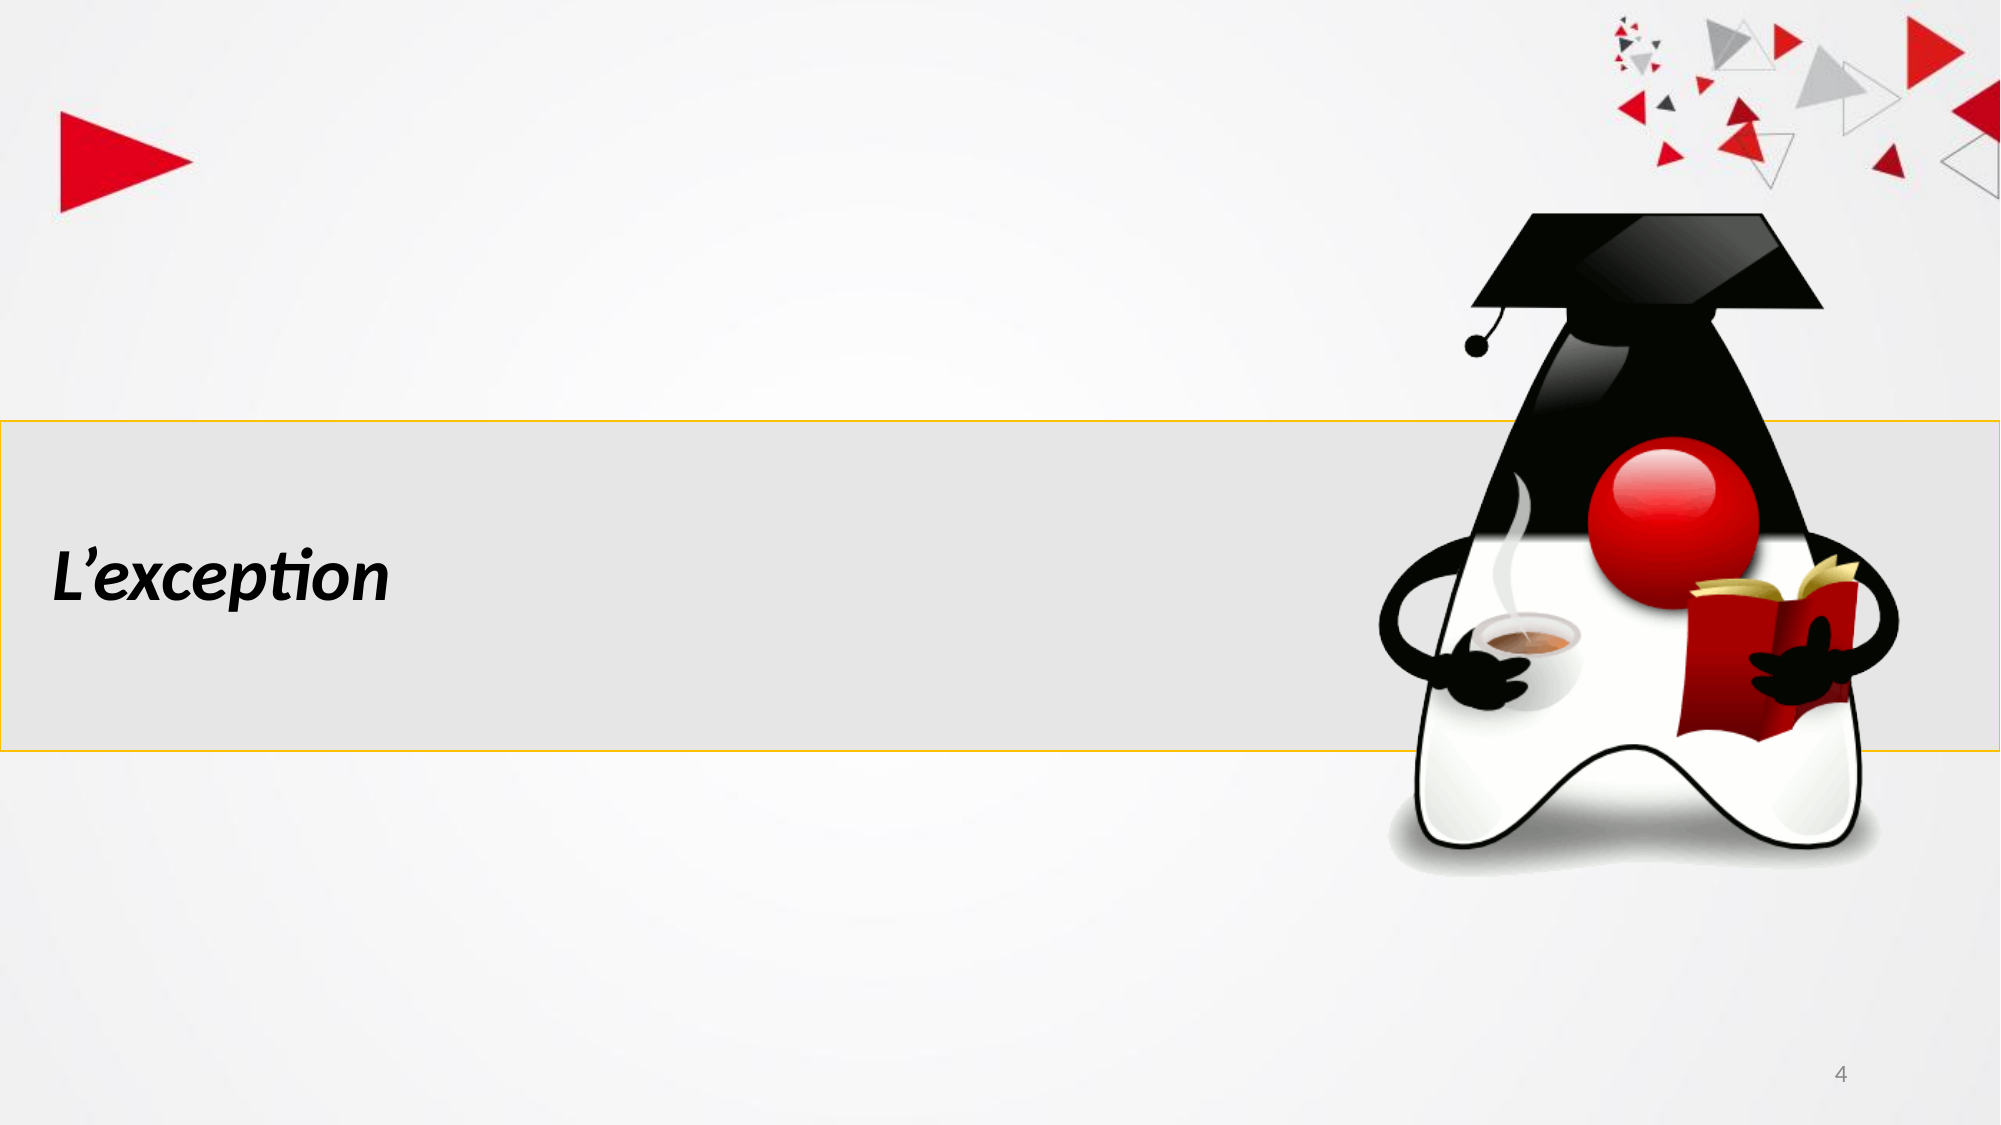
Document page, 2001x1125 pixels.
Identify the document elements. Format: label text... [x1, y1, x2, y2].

picture [0, 0, 2001, 1125]
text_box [0, 198, 2000, 898]
slide_number 4 [1412, 1042, 1863, 1103]
